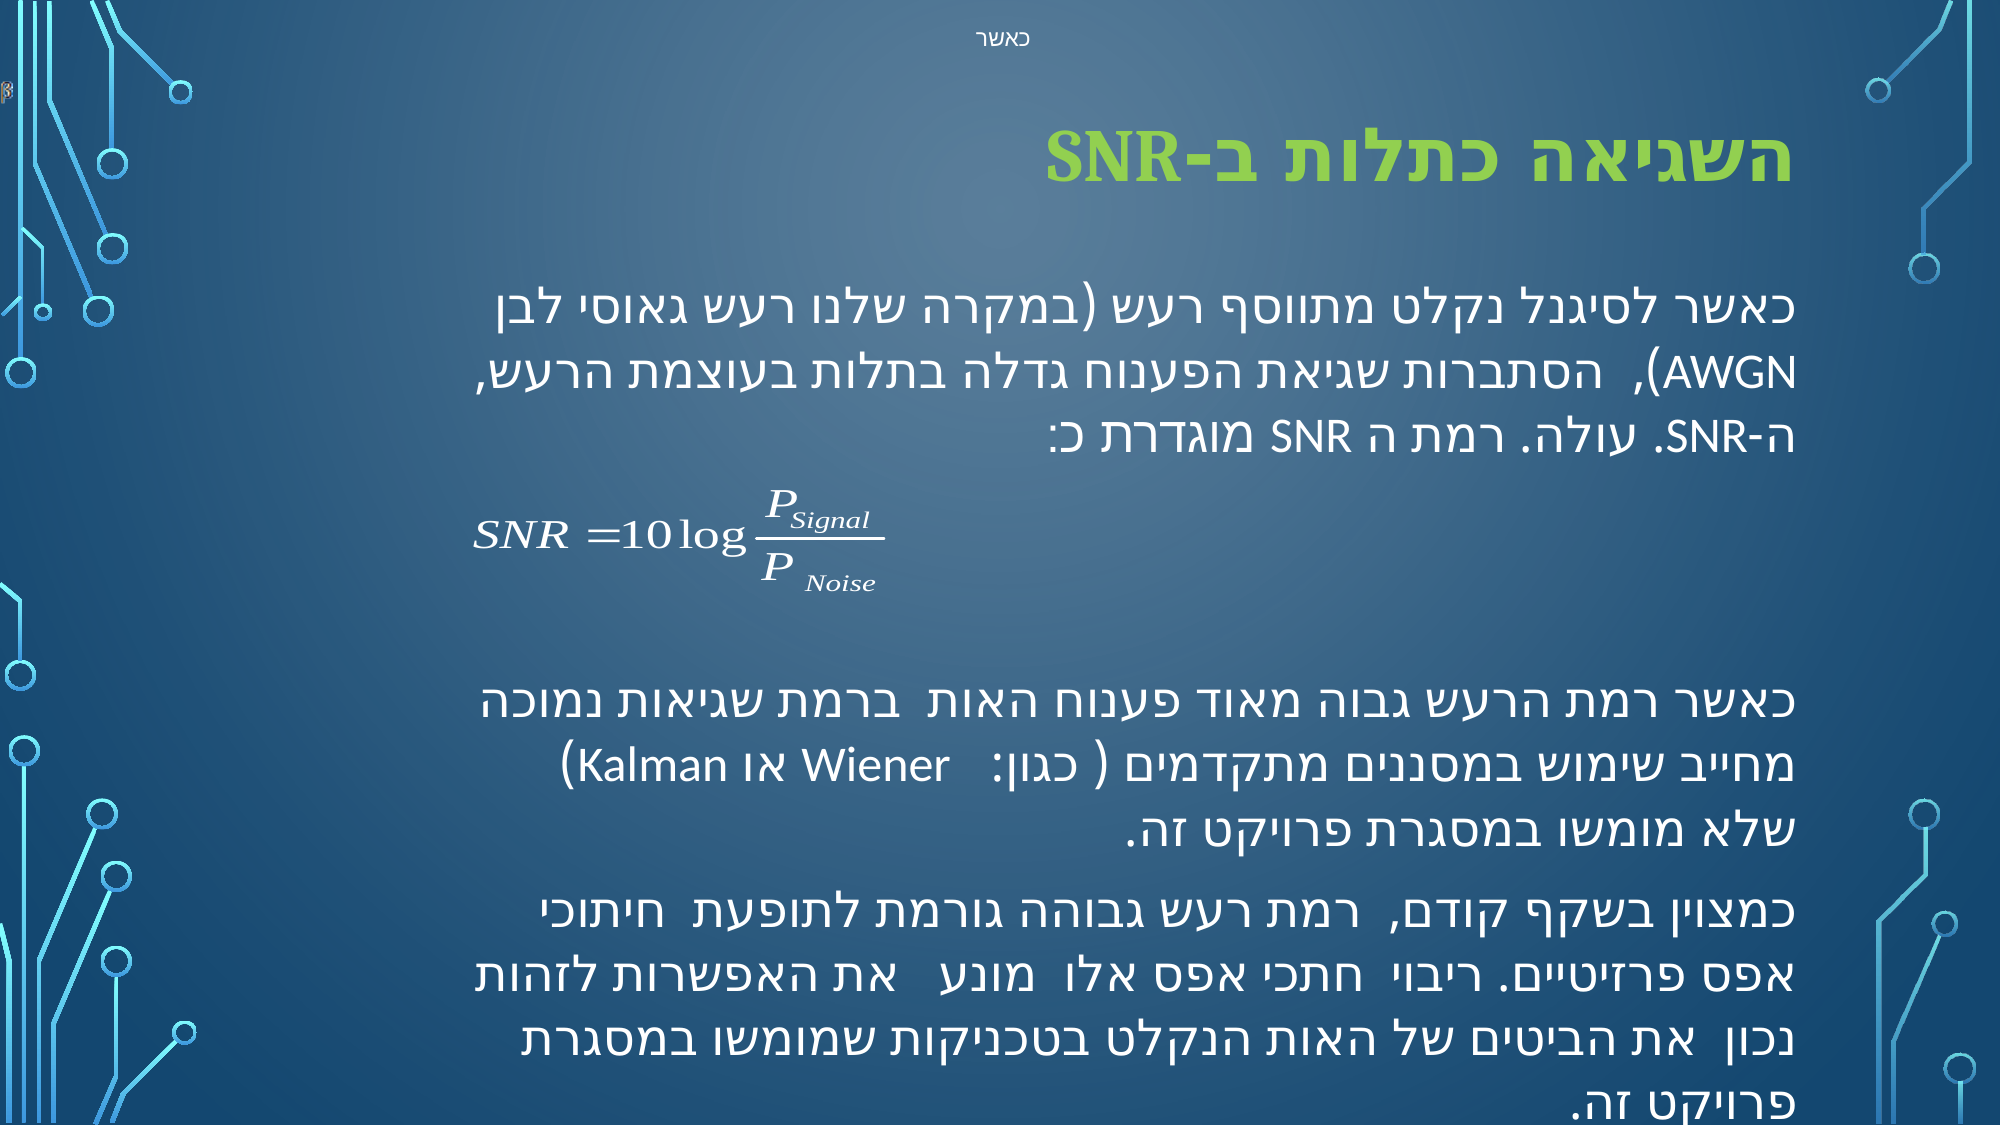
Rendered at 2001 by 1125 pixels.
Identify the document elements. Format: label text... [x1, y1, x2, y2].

text_box כאשר [954, 16, 1046, 59]
picture [0, 74, 13, 105]
text_box כאשר רמת הרעש גבוה מאוד פענוח האות ברמת שגיאות נמוכה מחייב שימוש במסננים מתקדמים ( כגון: Wiener או Kalman) שלא מומשו במסגרת פרויקט זה. כמצוין בשקף קודם, רמת רעש גבוהה גורמת לתופעת חיתוכי אפס פרזיטיים. ריבוי חתכי אפס אלו מונע את האפשרות לזהות נכון את הביטים של האות הנקלט בטכניקות שמומשו במסגרת פרויקט זה. [434, 656, 1813, 1125]
text_box כאשר לסיגנל נקלט מתווסף רעש (במקרה שלנו רעש גאוסי לבן AWGN), הסתברות שגיאת הפענוח גדלה בתלות בעוצמת הרעש, ה-SNR. עולה. רמת ה SNR מוגדרת כ: [362, 262, 1813, 470]
text_box השגיאה כתלות ב-SNR [187, 35, 1813, 279]
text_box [463, 476, 896, 601]
